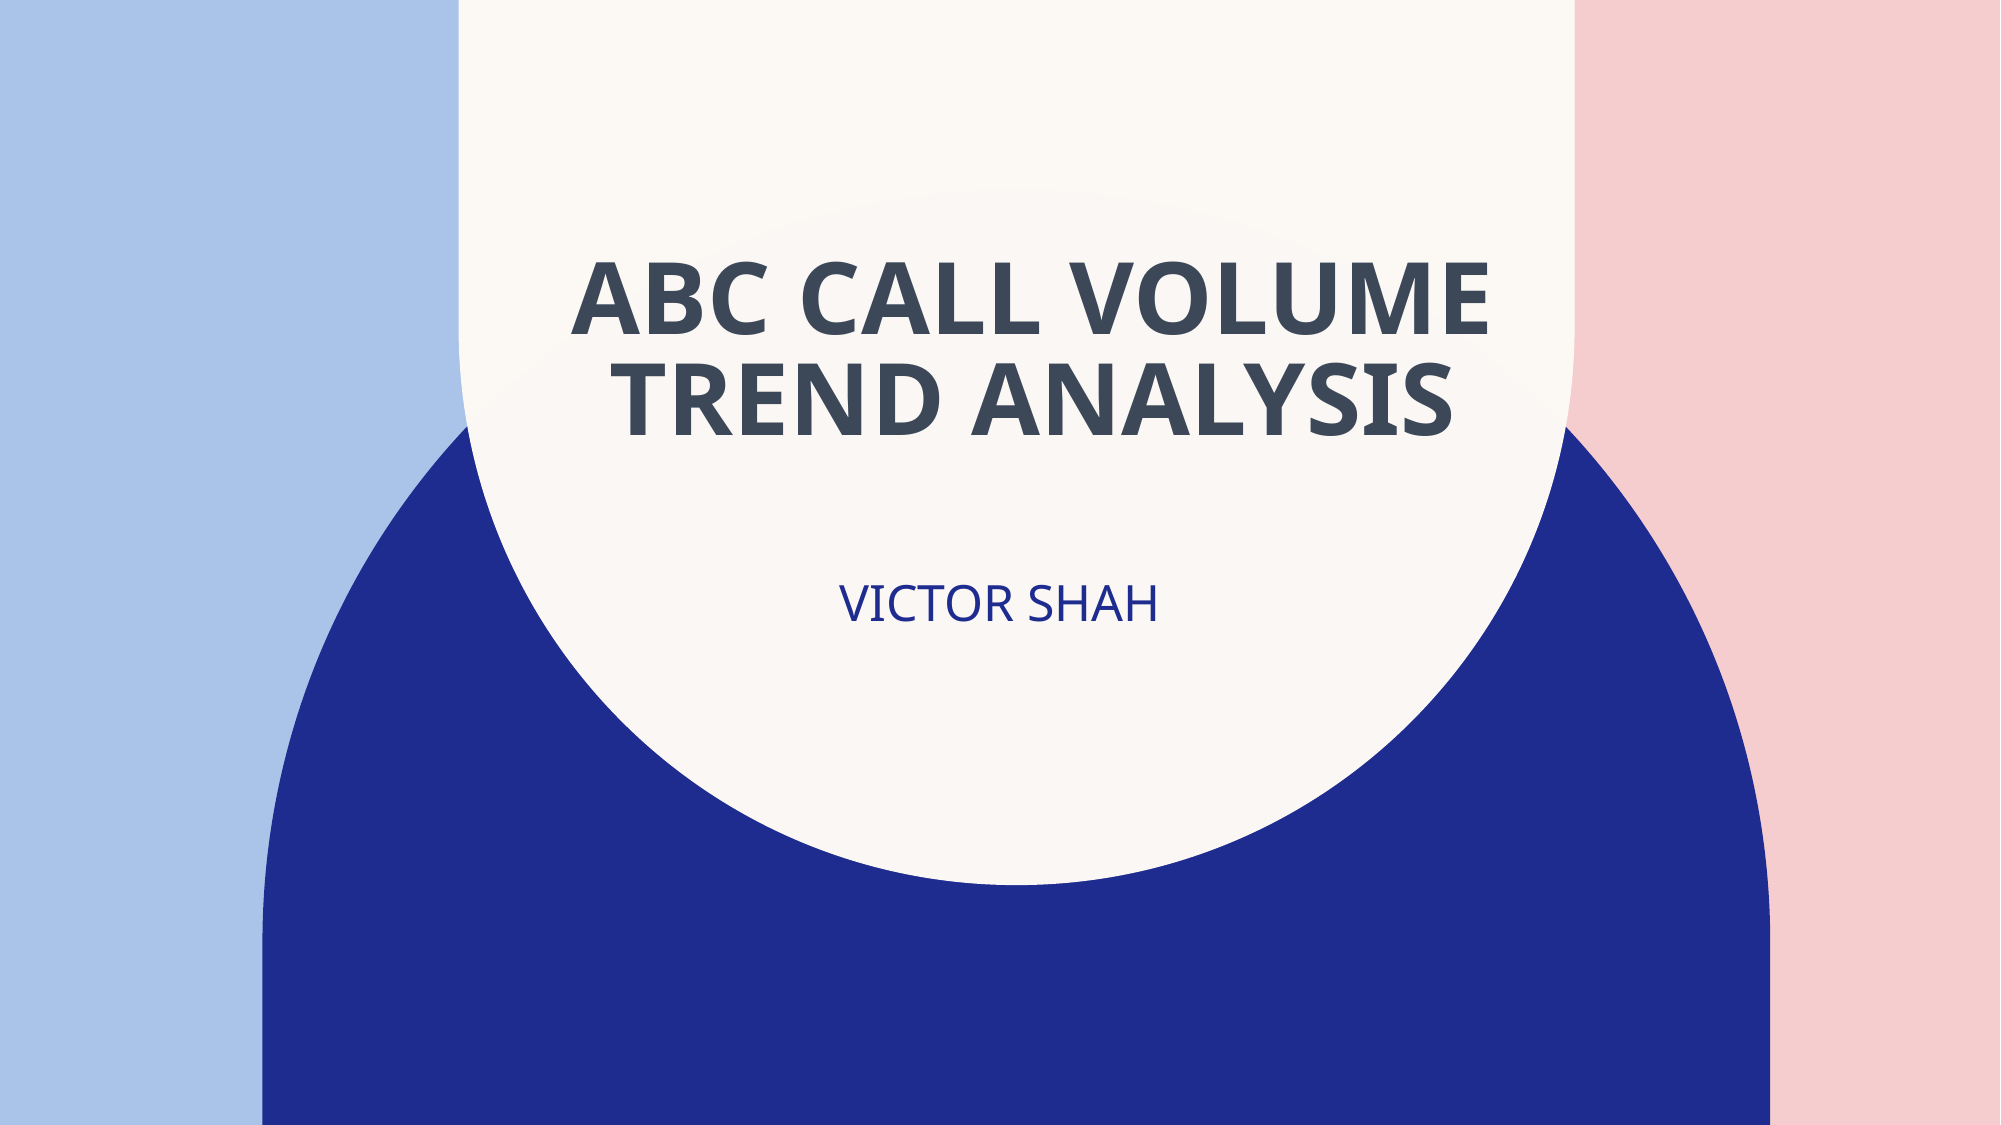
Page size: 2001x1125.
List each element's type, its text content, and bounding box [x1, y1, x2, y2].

title ABC Call Volume Trend Analysis [513, 252, 1553, 527]
subtitle VICTOR SHAH [713, 571, 1287, 716]
